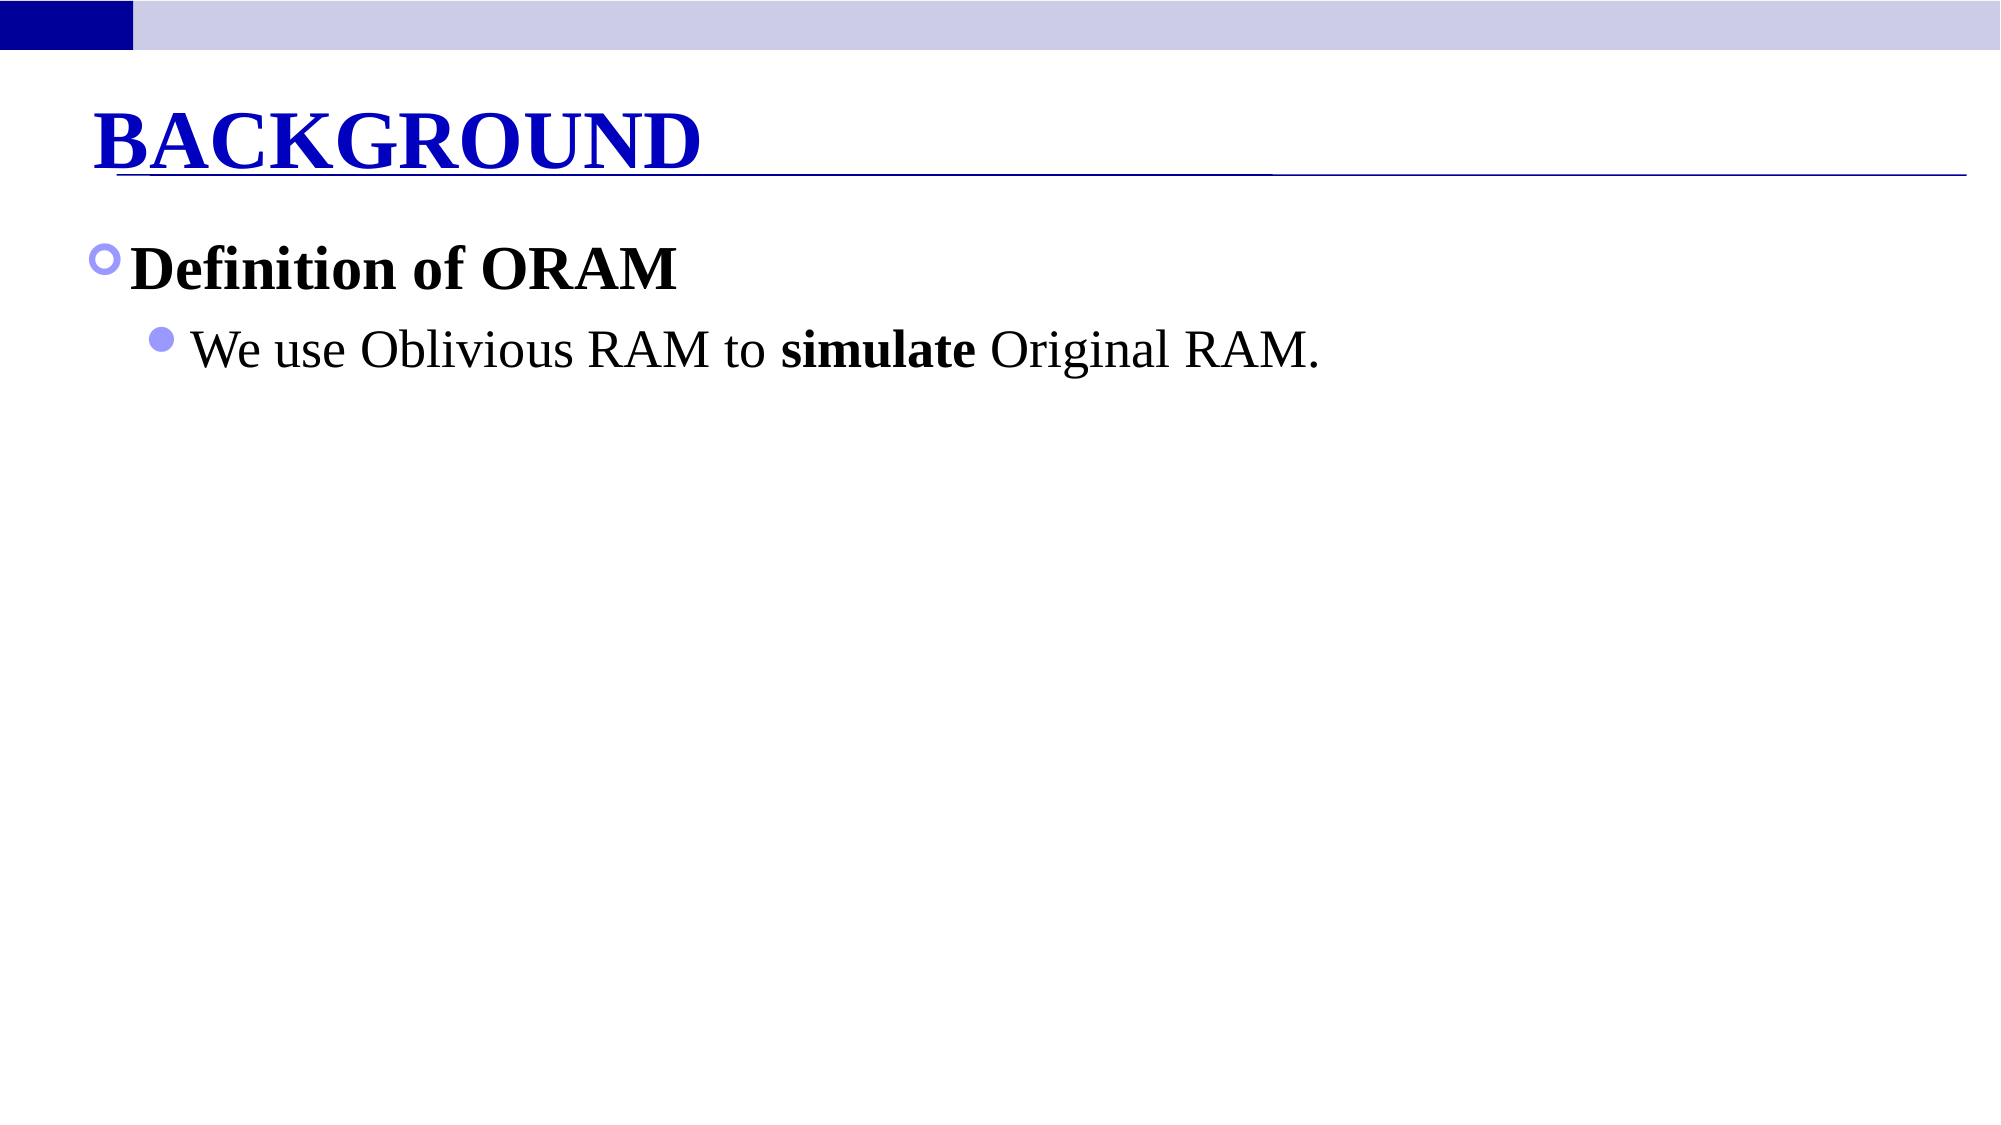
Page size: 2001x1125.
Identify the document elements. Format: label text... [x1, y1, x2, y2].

text_box Background [79, 78, 1917, 189]
text_box Definition of ORAM We use Oblivious RAM to simulate Original RAM. [70, 219, 1867, 1043]
